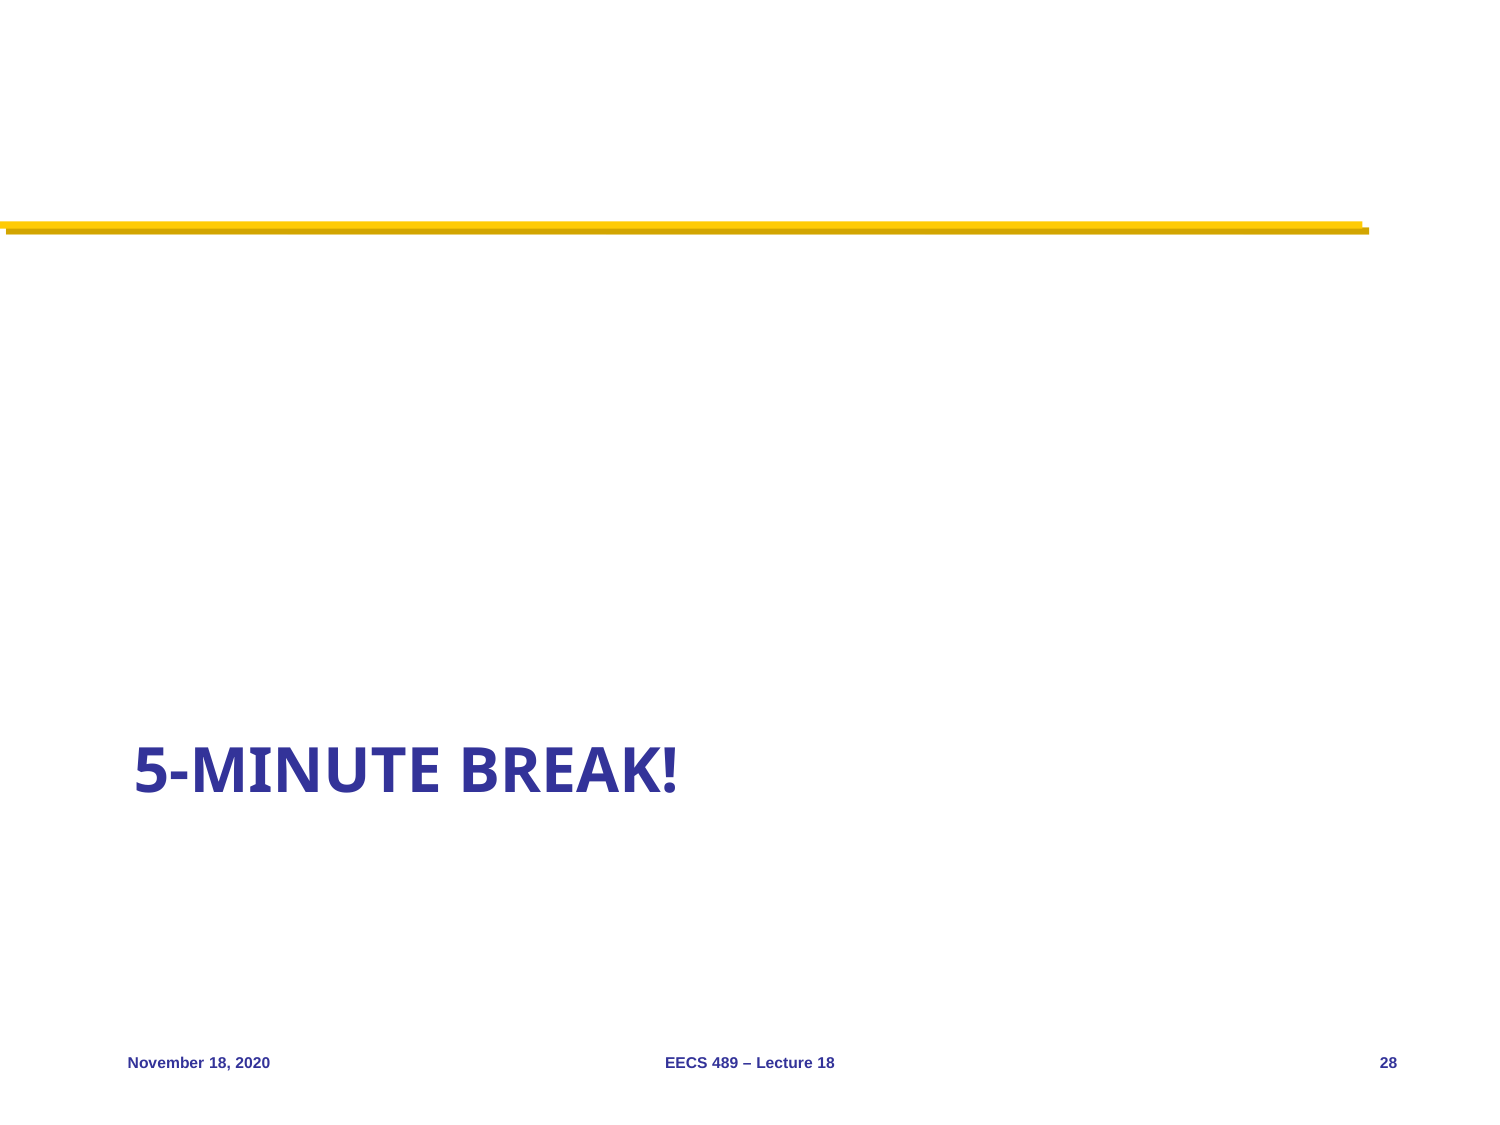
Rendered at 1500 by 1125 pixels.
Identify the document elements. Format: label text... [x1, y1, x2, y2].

footer EECS 489 – Lecture 18 [512, 1024, 988, 1101]
title 5-minute break! [118, 722, 1394, 947]
slide_number 28 [1312, 1024, 1413, 1101]
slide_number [112, 1024, 426, 1101]
